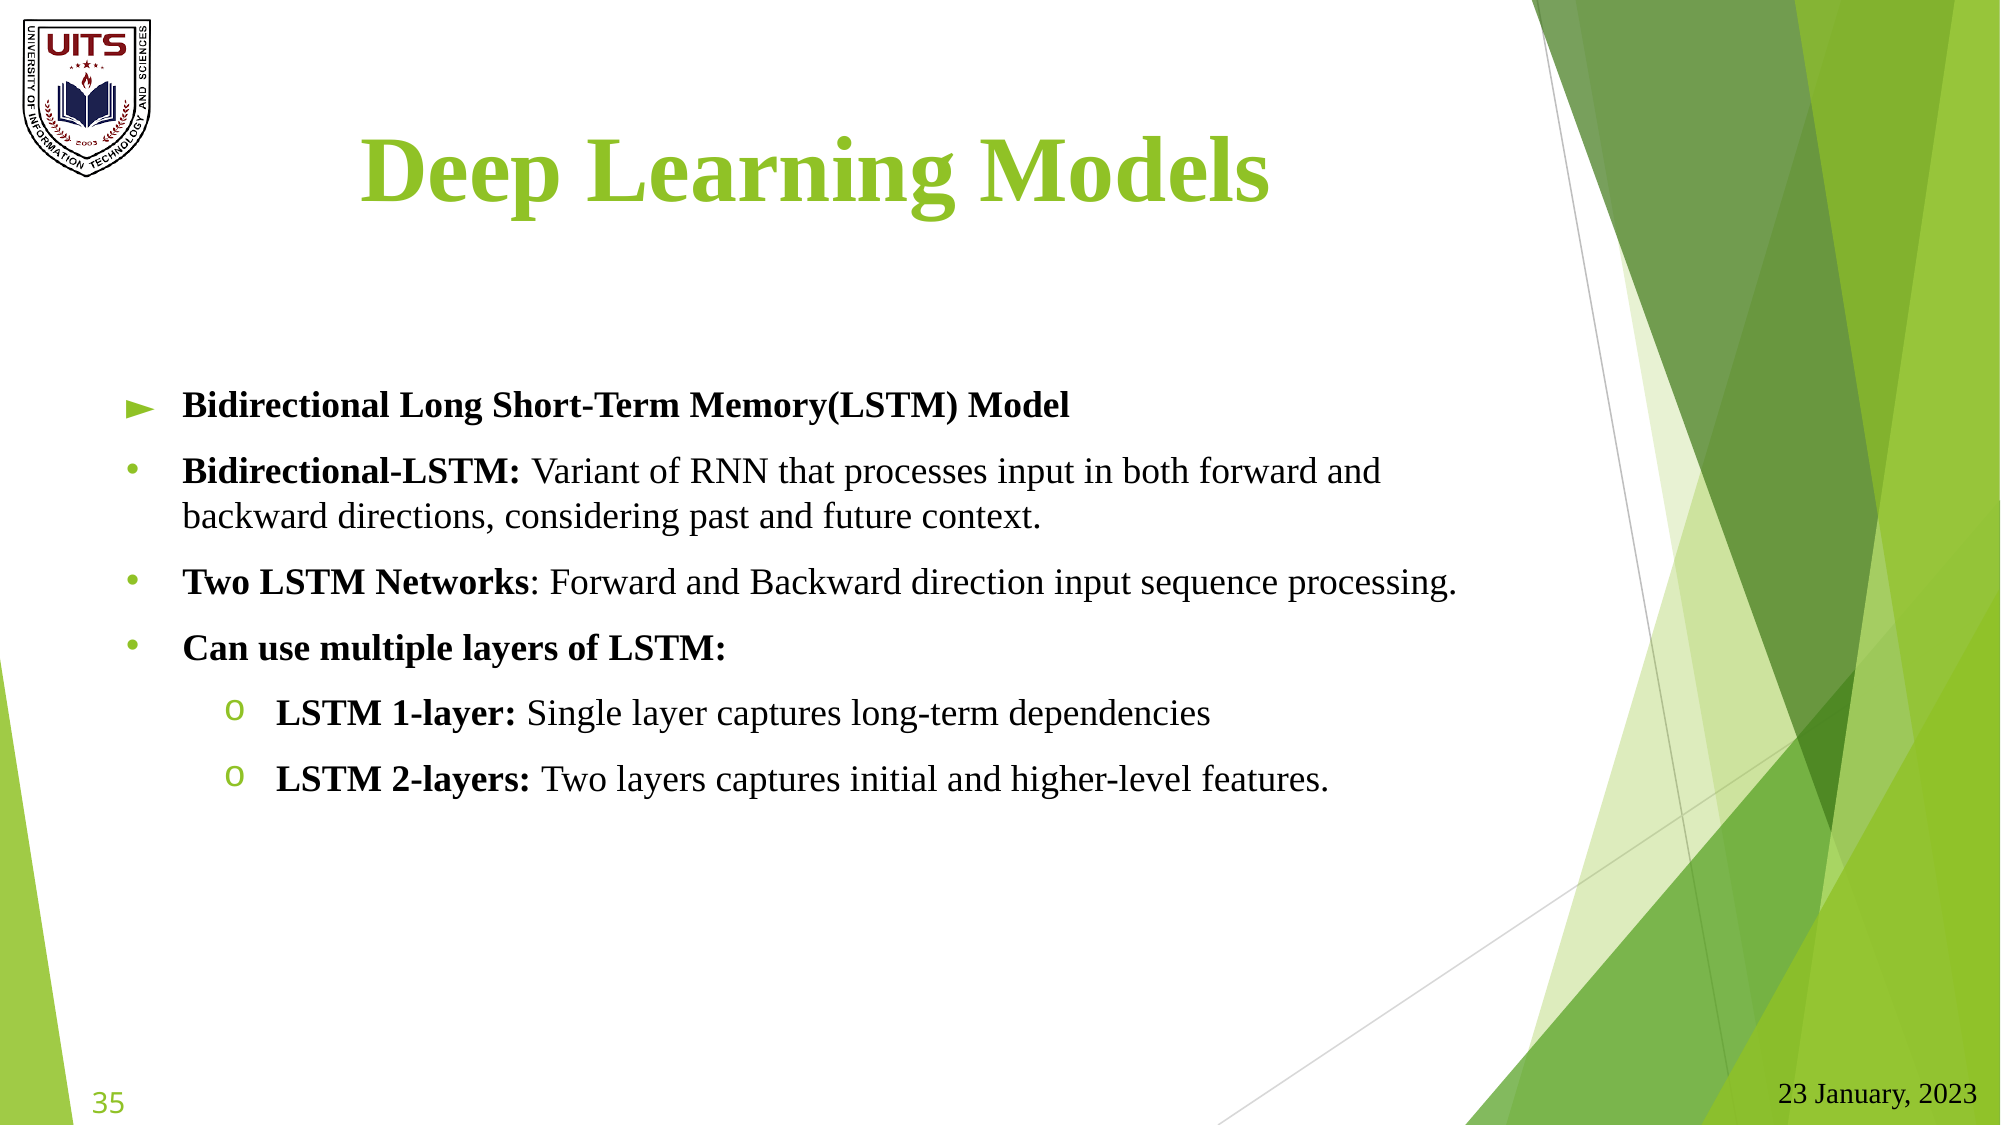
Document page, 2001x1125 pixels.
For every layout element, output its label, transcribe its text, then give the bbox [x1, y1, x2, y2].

title Deep Learning Models [111, 99, 1522, 317]
text_box 35 [76, 1076, 527, 1125]
list Bidirectional Long Short-Term Memory(LSTM) Model Bidirectional-LSTM: Variant of RNN that processes input in both forward and backward directions, considering past and future context. Two LSTM Networks: Forward and Backward direction input sequence processing. Can use multiple layers of LSTM: LSTM 1-layer: Single layer captures long-term dependencies LSTM 2-layers: Two layers captures initial and higher-level features. [111, 317, 1522, 974]
text_box 23 January, 2023 [1507, 1059, 2000, 1125]
picture [0, 10, 175, 185]
